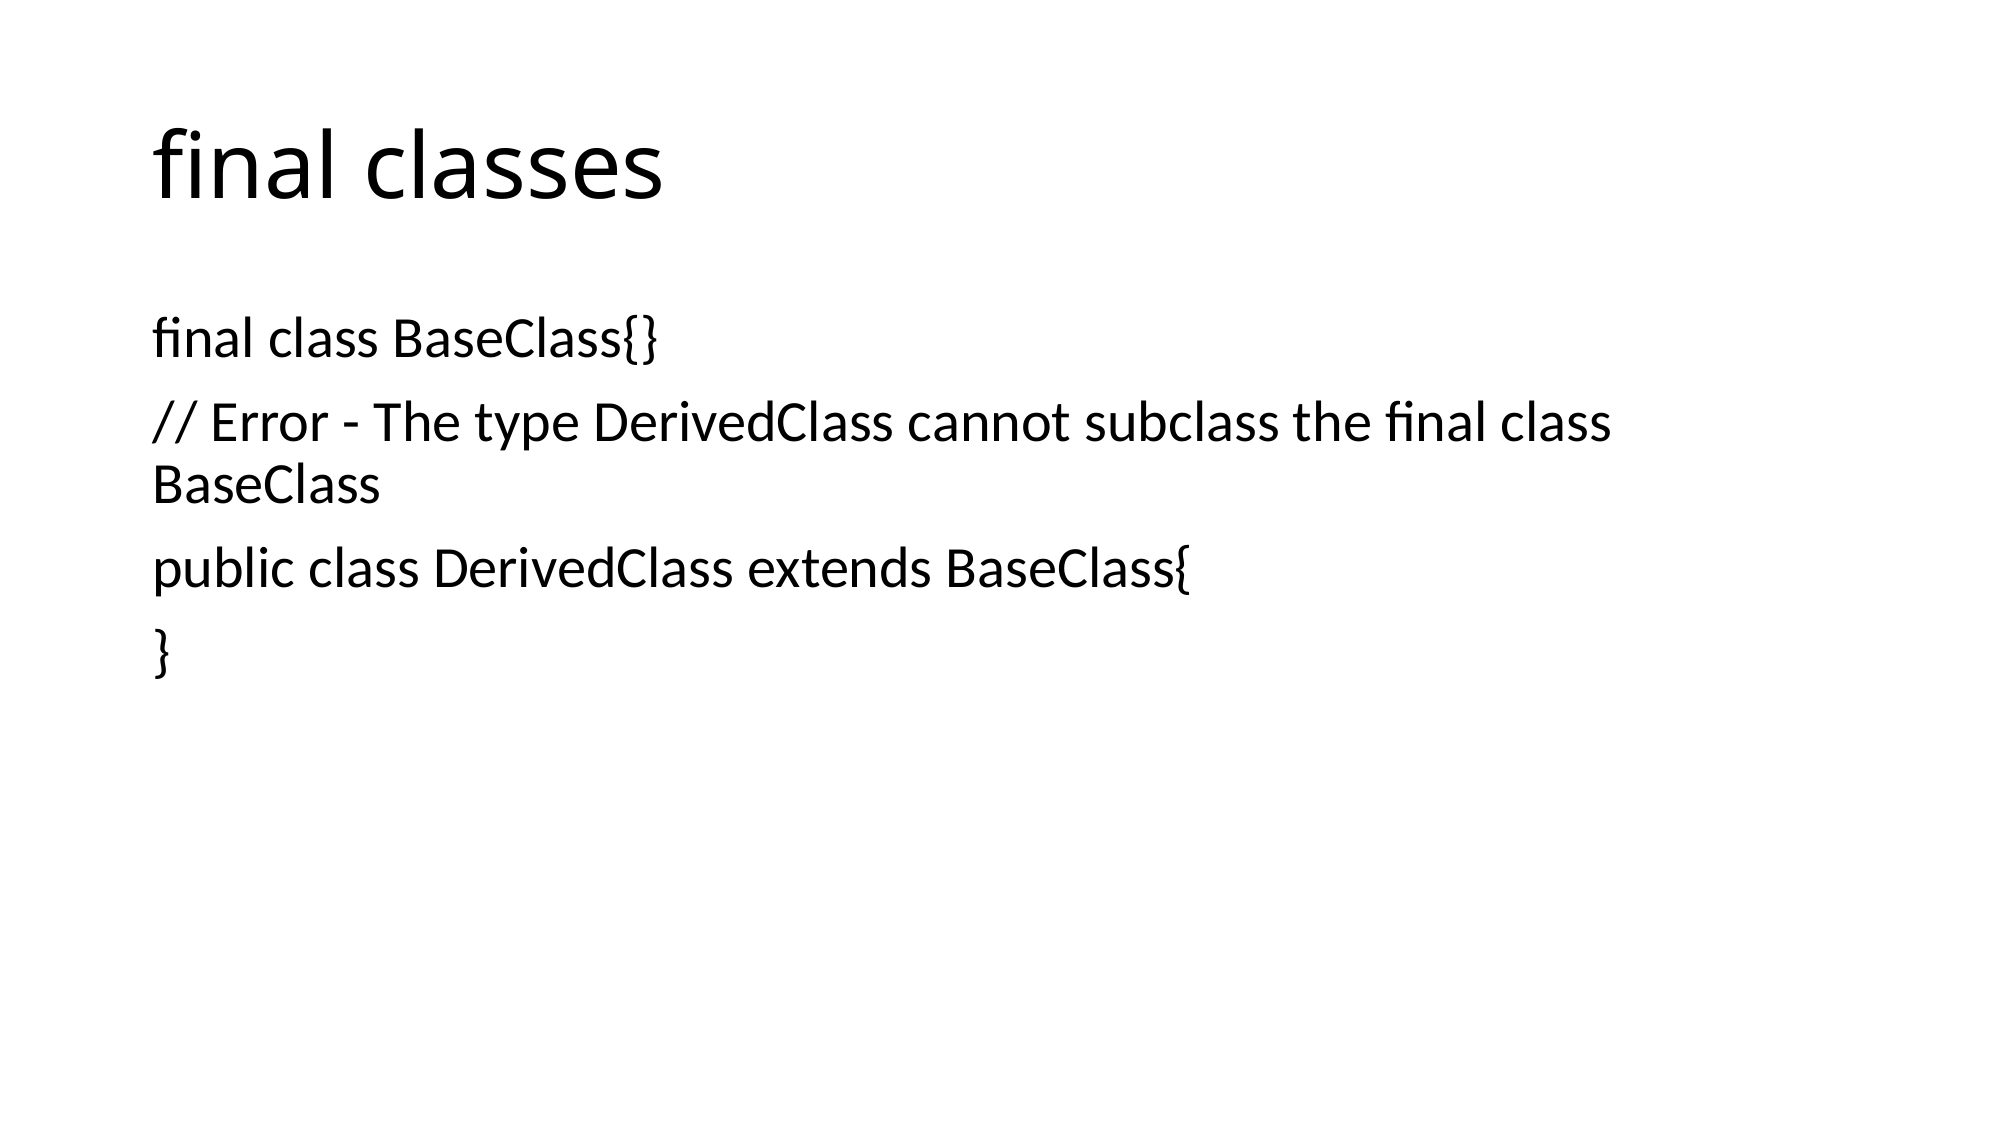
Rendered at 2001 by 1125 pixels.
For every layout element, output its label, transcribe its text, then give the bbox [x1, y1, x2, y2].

title final classes [137, 59, 1863, 278]
list final class BaseClass{} // Error - The type DerivedClass cannot subclass the final class BaseClass public class DerivedClass extends BaseClass{ } [137, 299, 1863, 1014]
